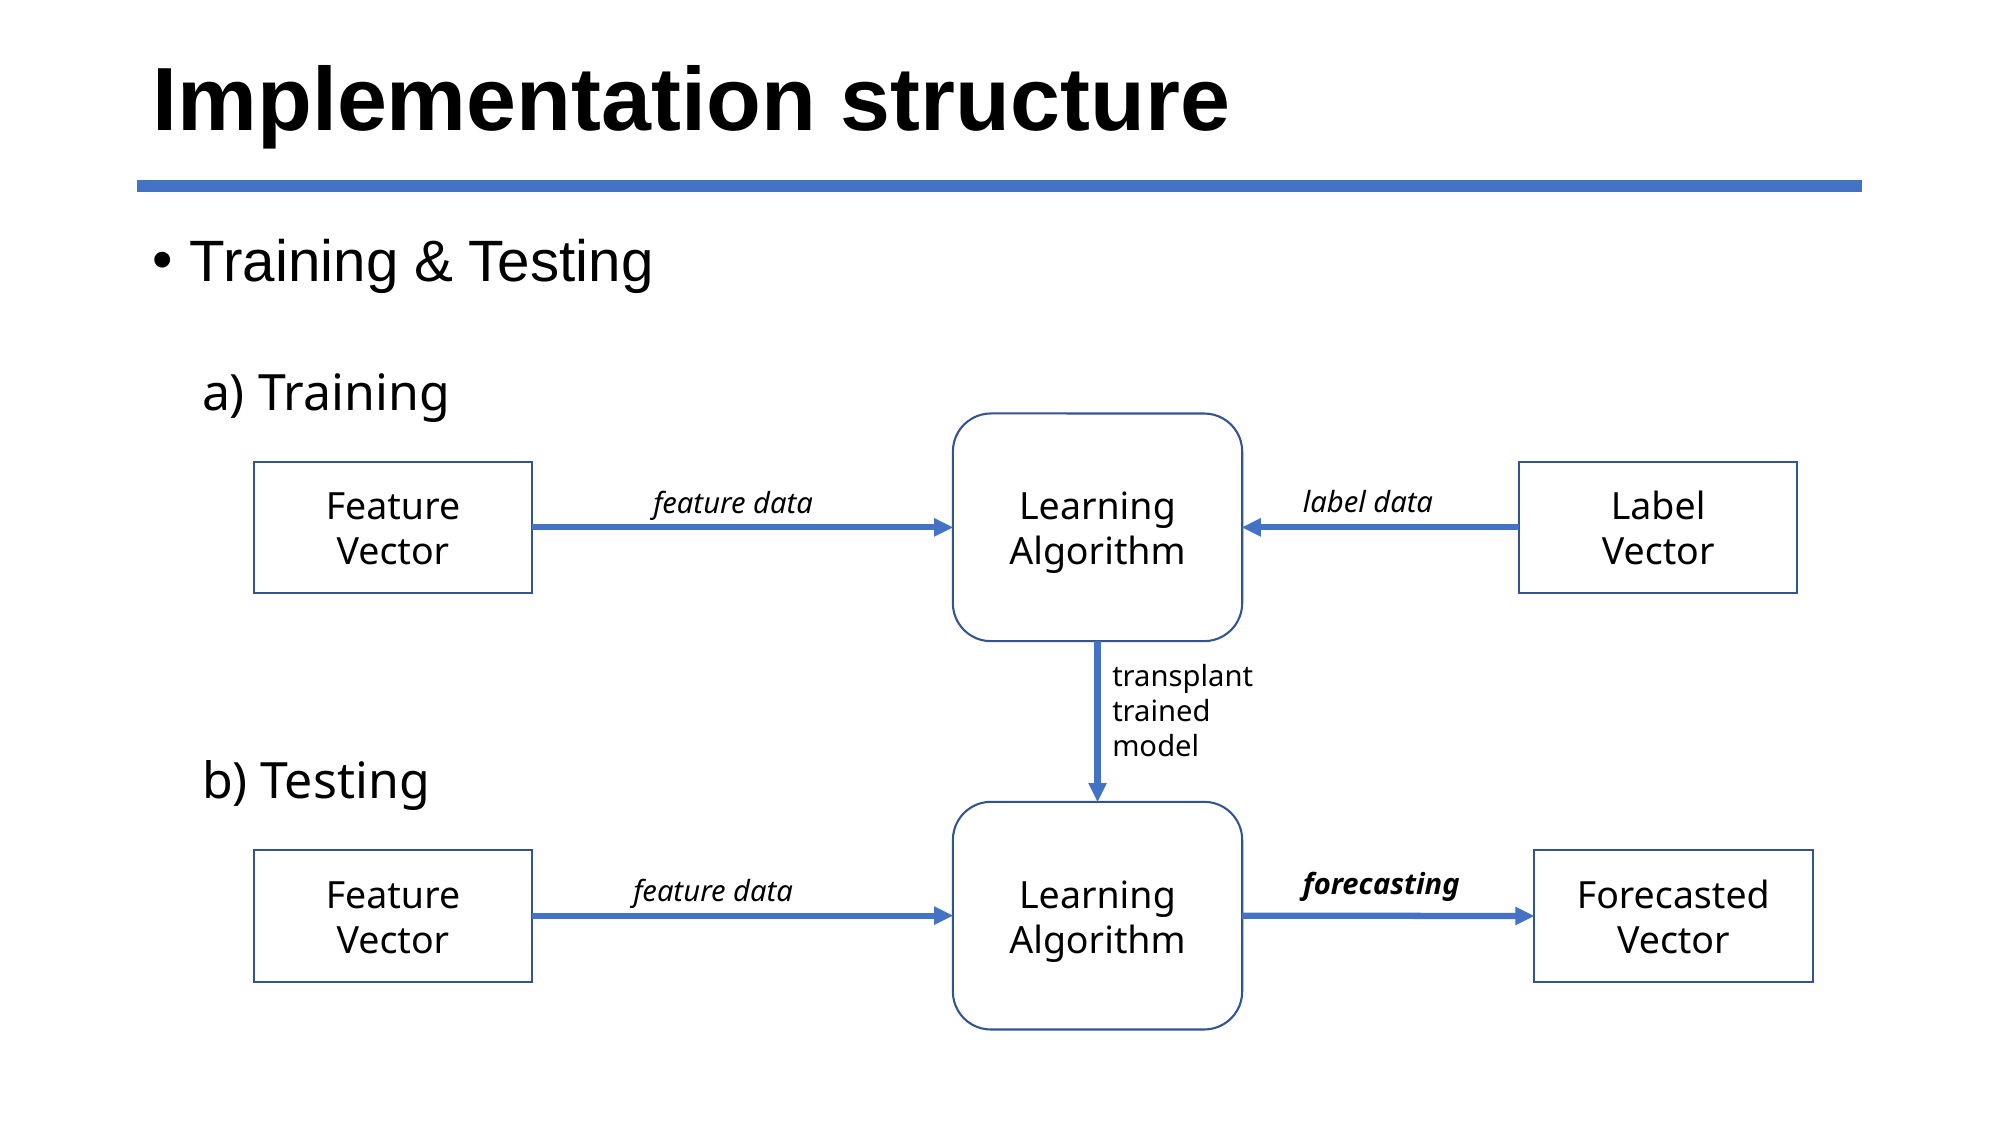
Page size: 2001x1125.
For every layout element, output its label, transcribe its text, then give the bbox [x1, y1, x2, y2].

title Implementation structure [137, 44, 1863, 158]
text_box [187, 352, 1813, 1030]
list Training & Testing [137, 223, 1863, 1091]
